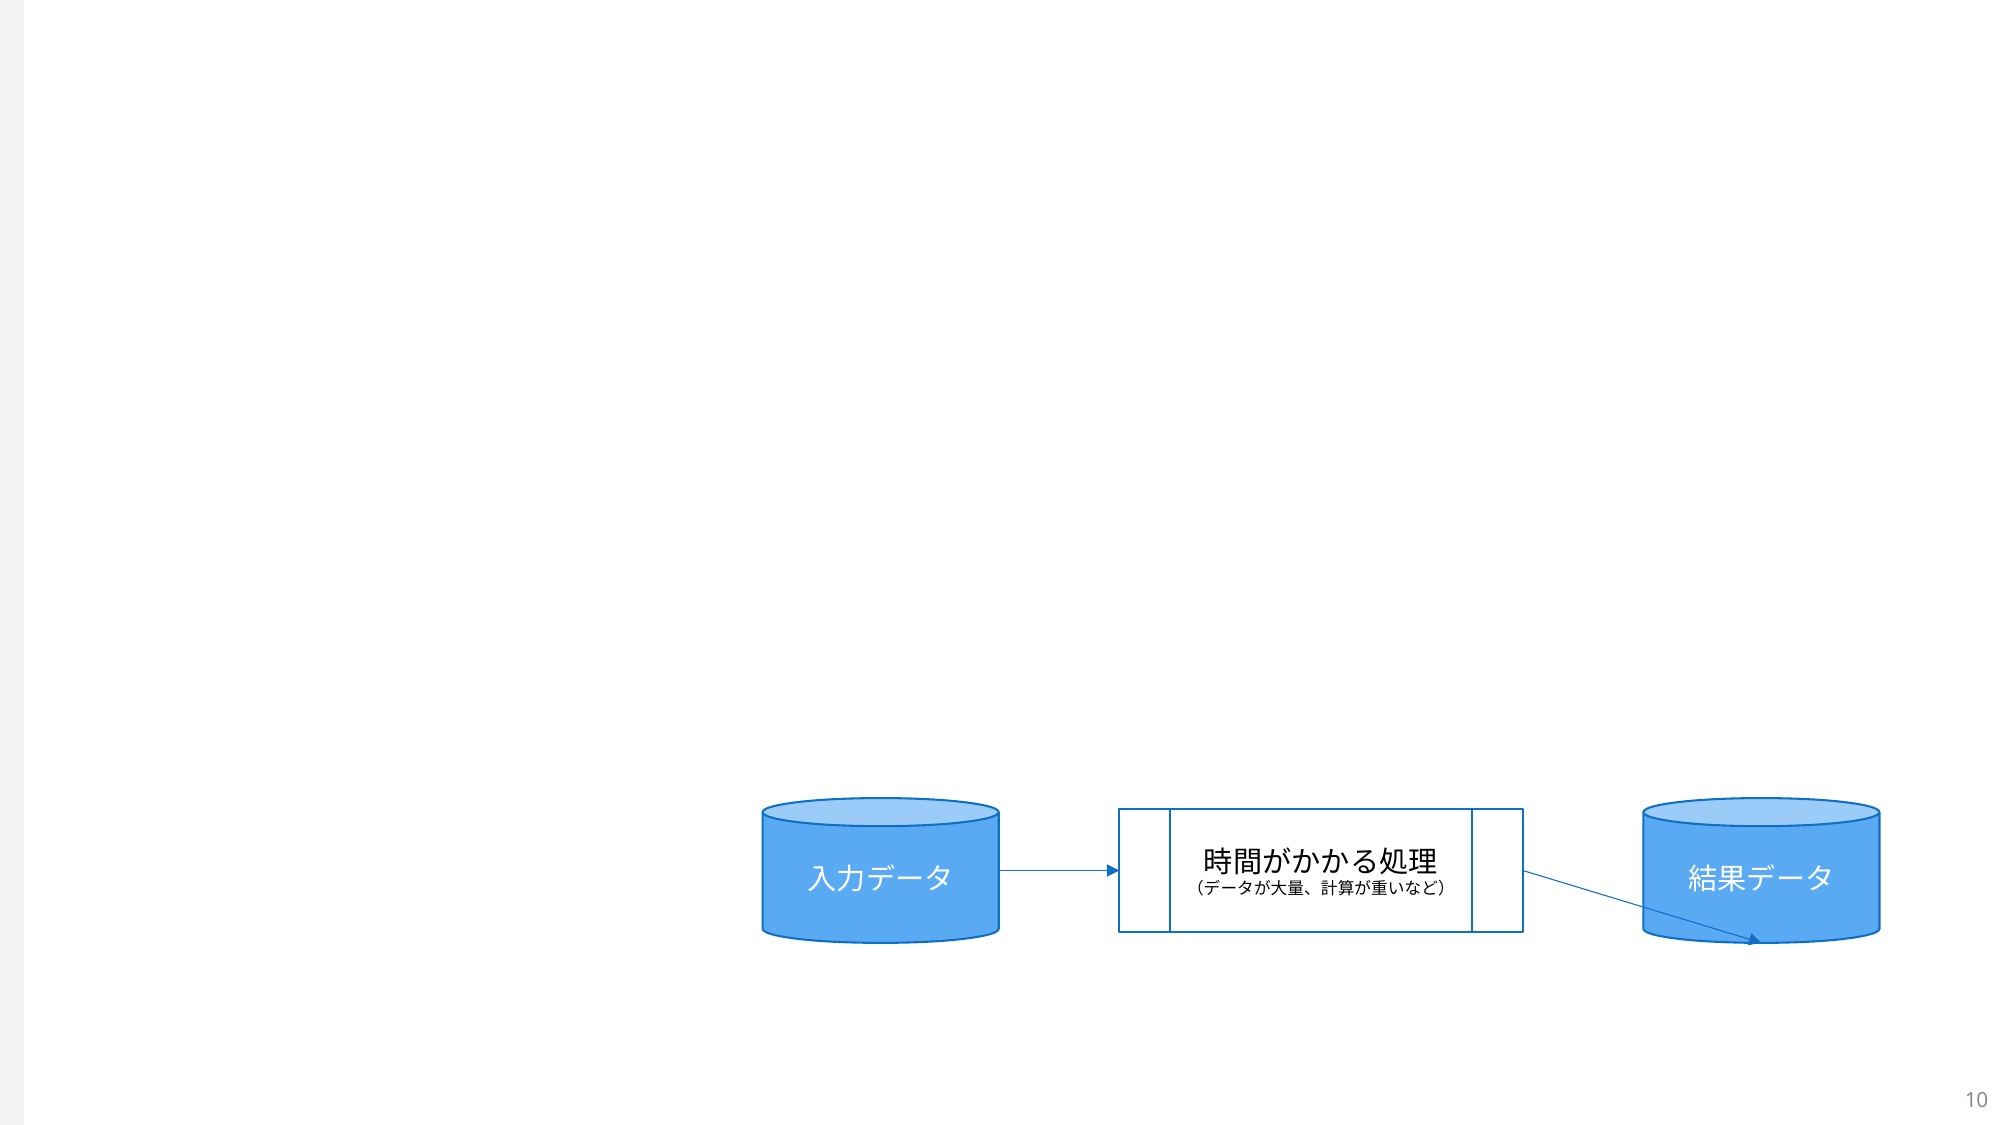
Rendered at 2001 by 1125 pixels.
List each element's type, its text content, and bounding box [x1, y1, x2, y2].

text_box ④返信処理 [1645, 800, 1877, 825]
text_box ①受信処理 [765, 800, 997, 825]
text_box 入力データ [761, 797, 1000, 944]
slide_number 10 [1834, 1076, 2000, 1125]
text_box 時間がかかる処理 （データが大量、計算が重いなど） [1118, 808, 1524, 933]
text_box 結果データ [1642, 797, 1881, 944]
